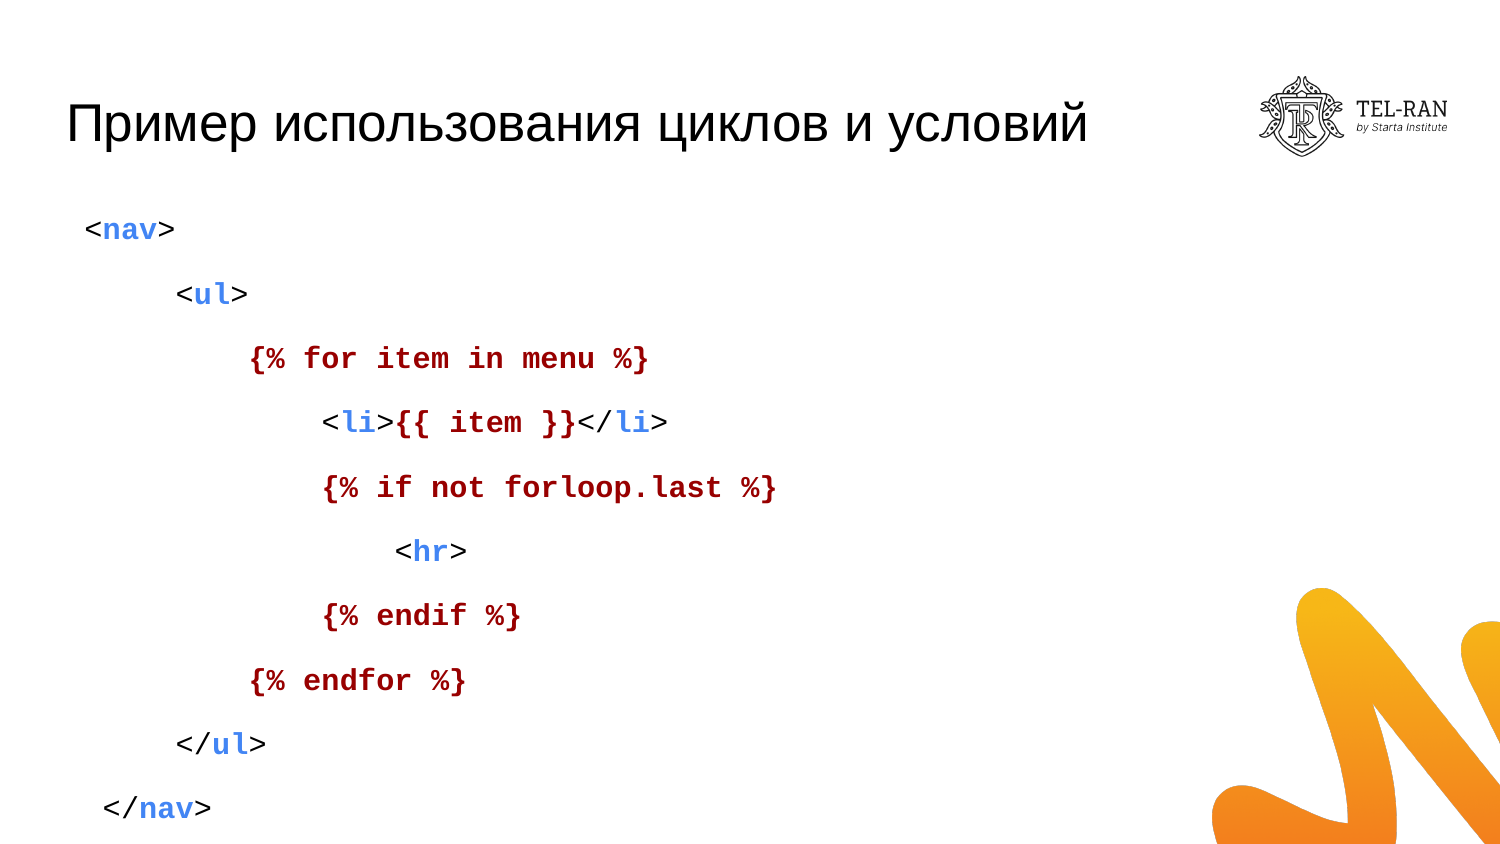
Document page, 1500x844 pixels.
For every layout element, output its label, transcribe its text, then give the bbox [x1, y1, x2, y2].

picture [1259, 76, 1447, 157]
title Пример использования циклов и условий [51, 72, 1449, 167]
list <nav> <ul> {% for item in menu %} <li>{{ item }}</li> {% if not forloop.last %} <hr> {% endif %} {% endfor %} </ul> </nav> [51, 189, 1289, 844]
picture [1152, 588, 1500, 844]
